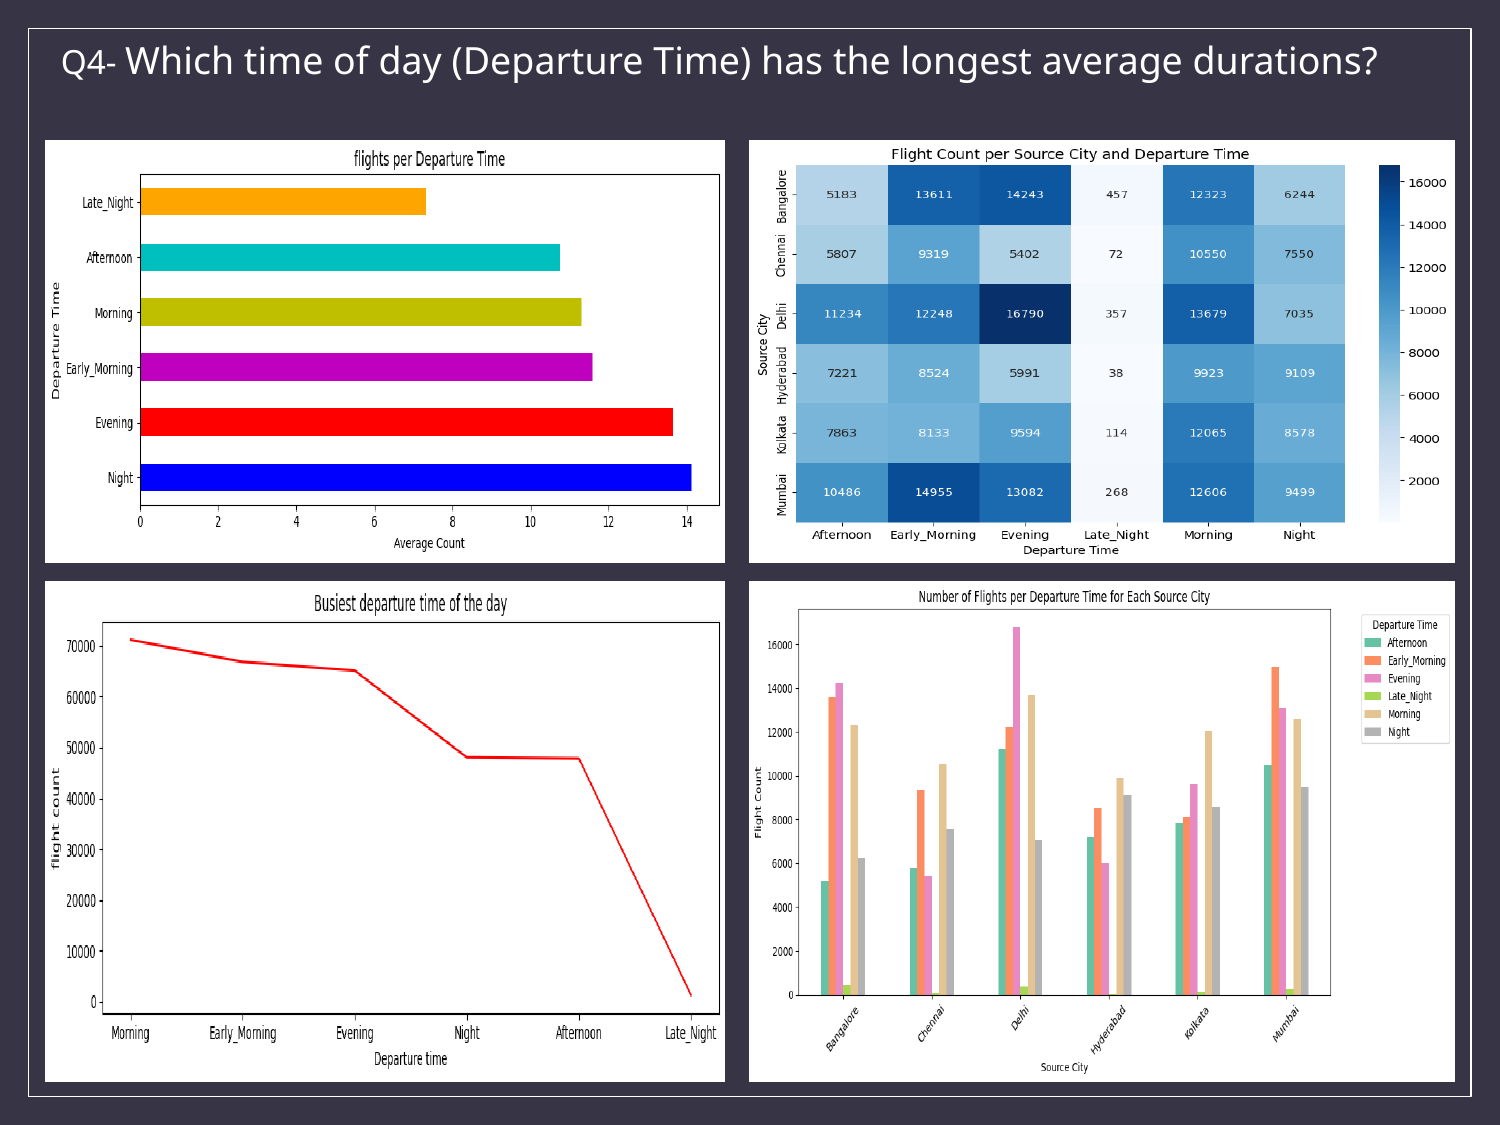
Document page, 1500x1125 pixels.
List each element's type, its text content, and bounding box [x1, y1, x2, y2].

picture [749, 581, 1455, 1082]
picture [45, 581, 725, 1082]
picture [749, 140, 1455, 563]
picture [45, 140, 725, 563]
list Q4- Which time of day (Departure Time) has the longest average durations? [45, 29, 1455, 1096]
